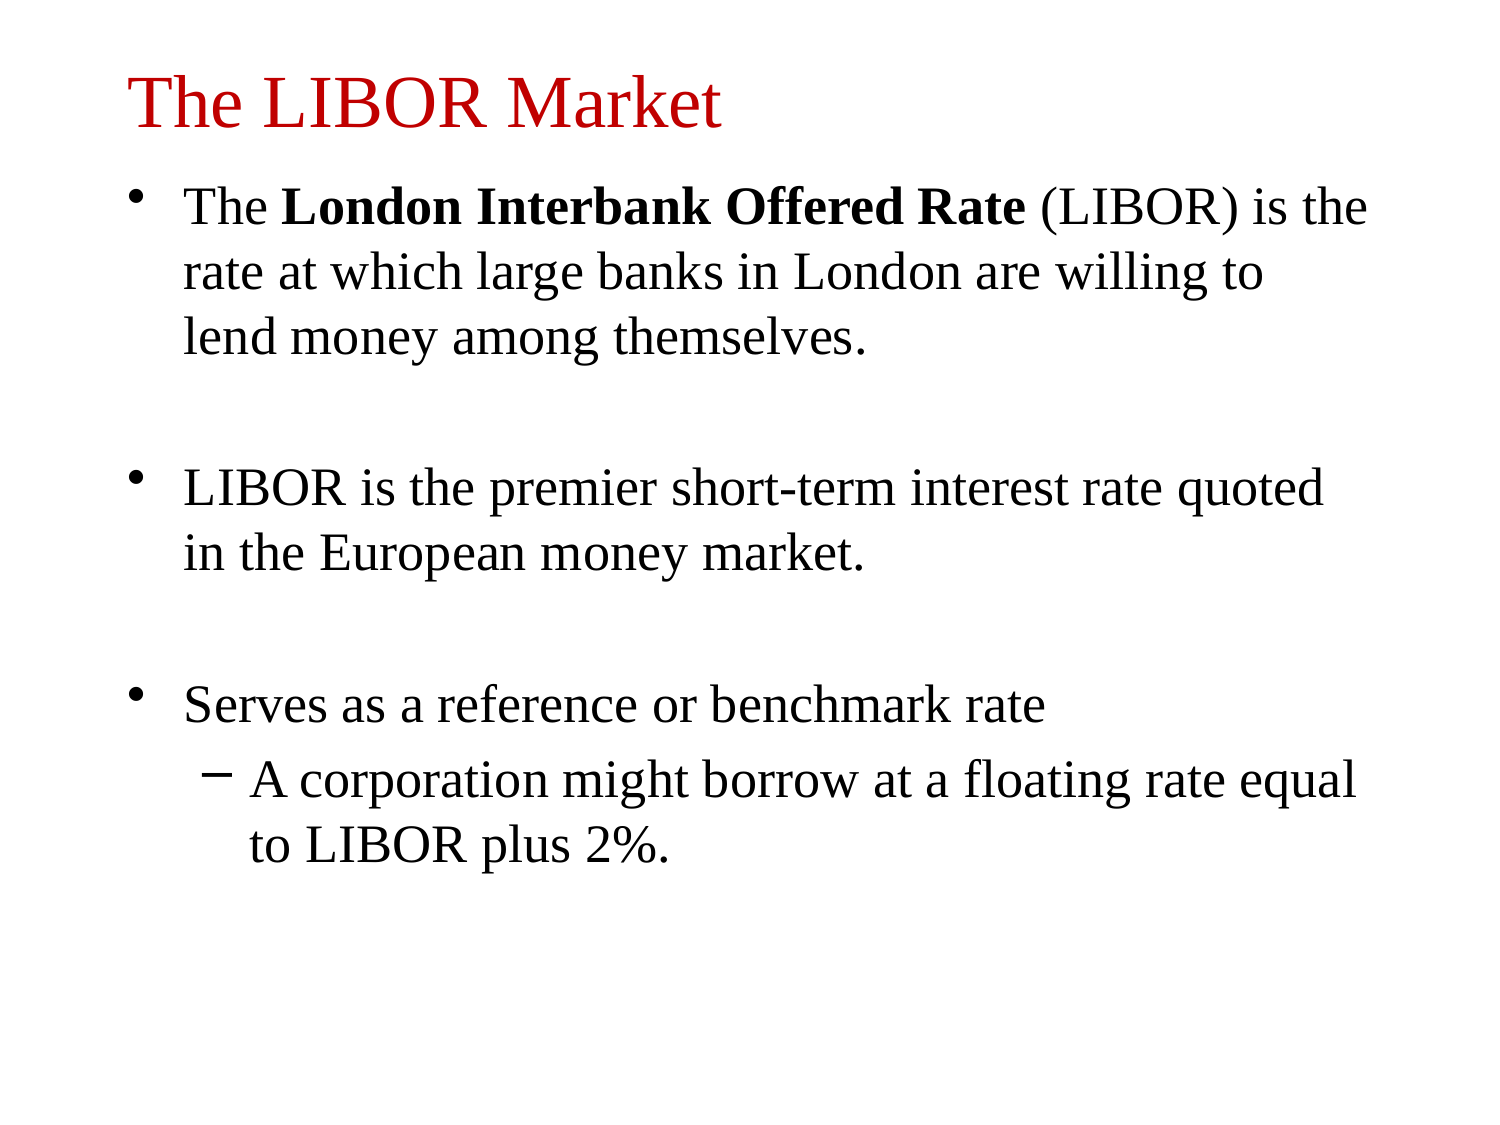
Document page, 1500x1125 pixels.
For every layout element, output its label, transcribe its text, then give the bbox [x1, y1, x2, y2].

title The LIBOR Market [112, 12, 1388, 162]
list The London Interbank Offered Rate (LIBOR) is the rate at which large banks in London are willing to lend money among themselves. LIBOR is the premier short-term interest rate quoted in the European money market. Serves as a reference or benchmark rate A corporation might borrow at a floating rate equal to LIBOR plus 2%. [112, 162, 1388, 1000]
